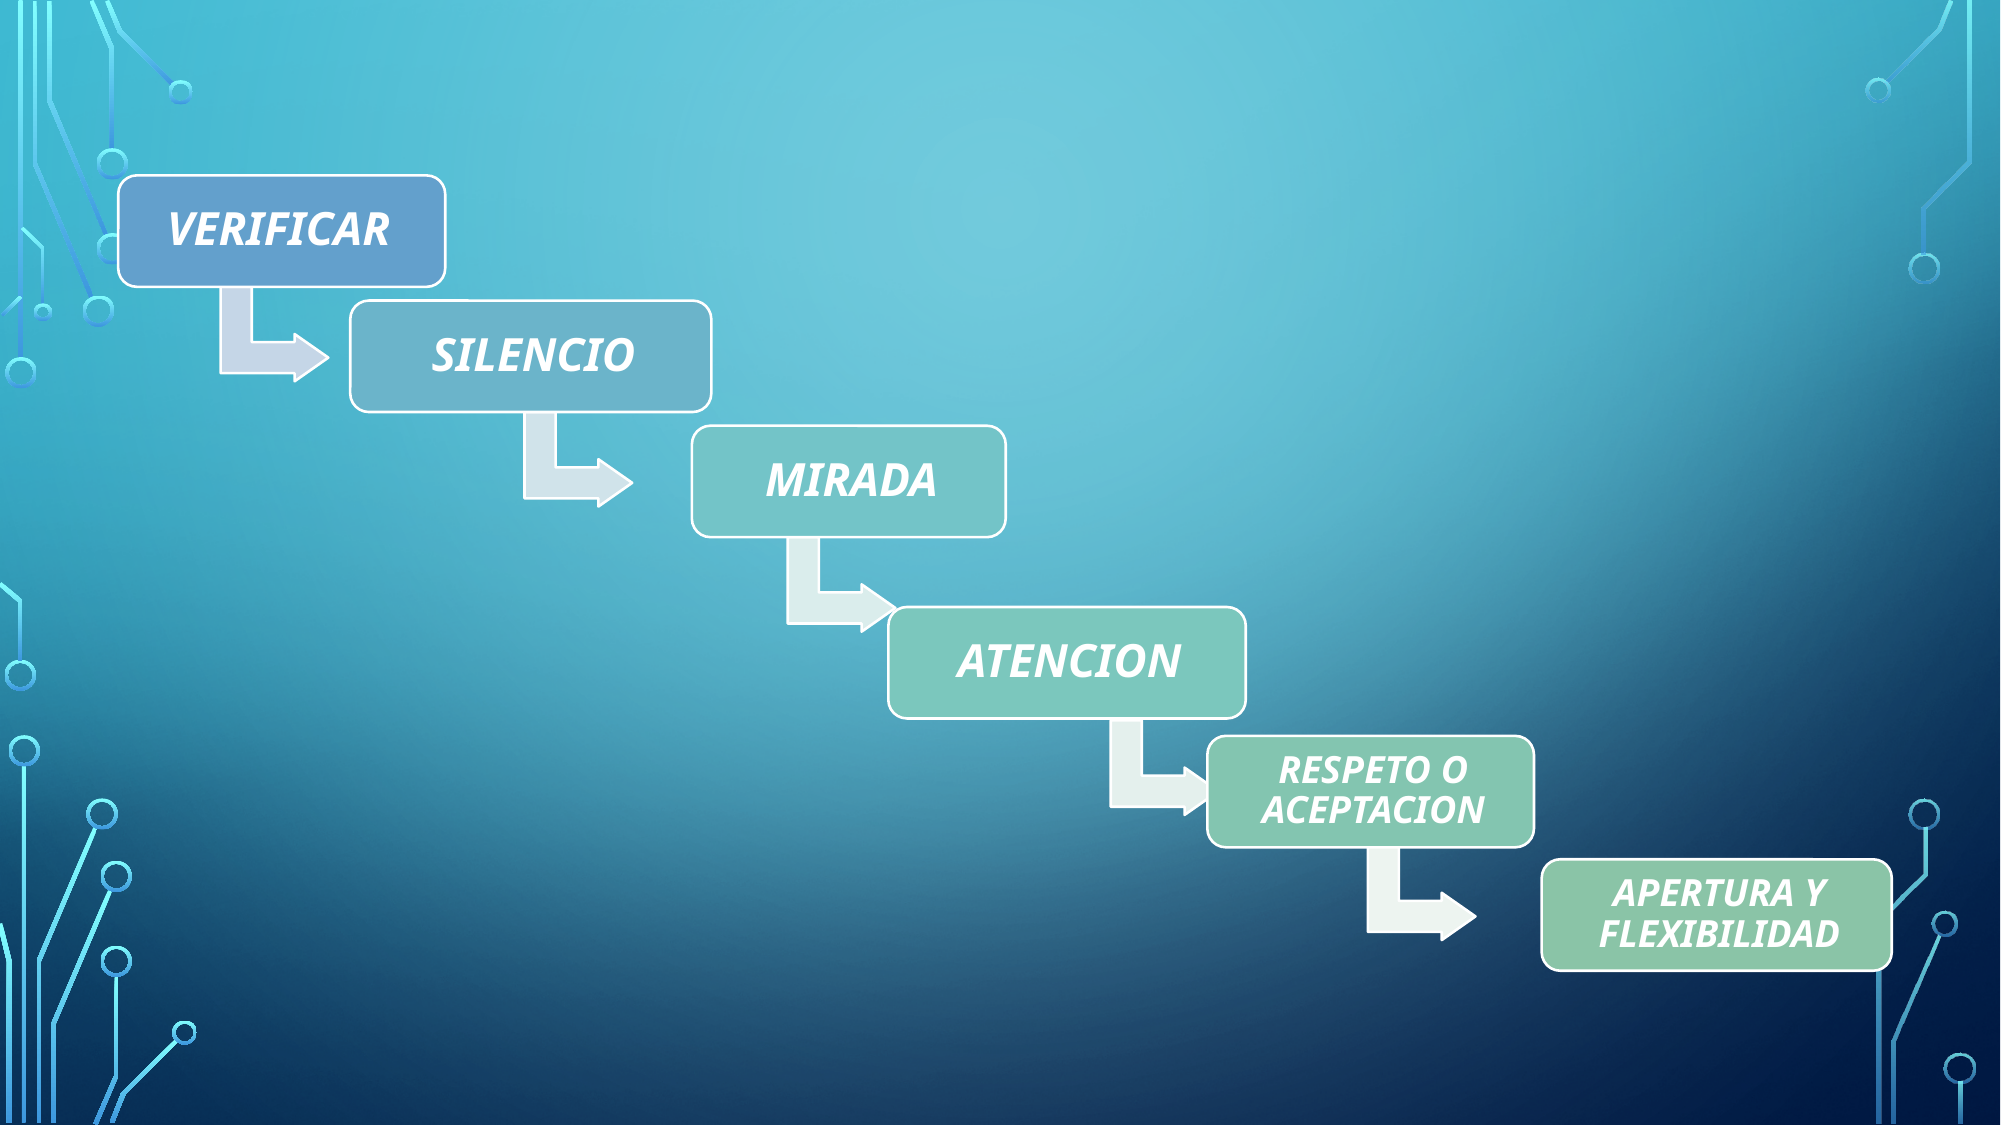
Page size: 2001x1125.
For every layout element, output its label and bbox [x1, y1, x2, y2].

text_box [117, 100, 1904, 1046]
